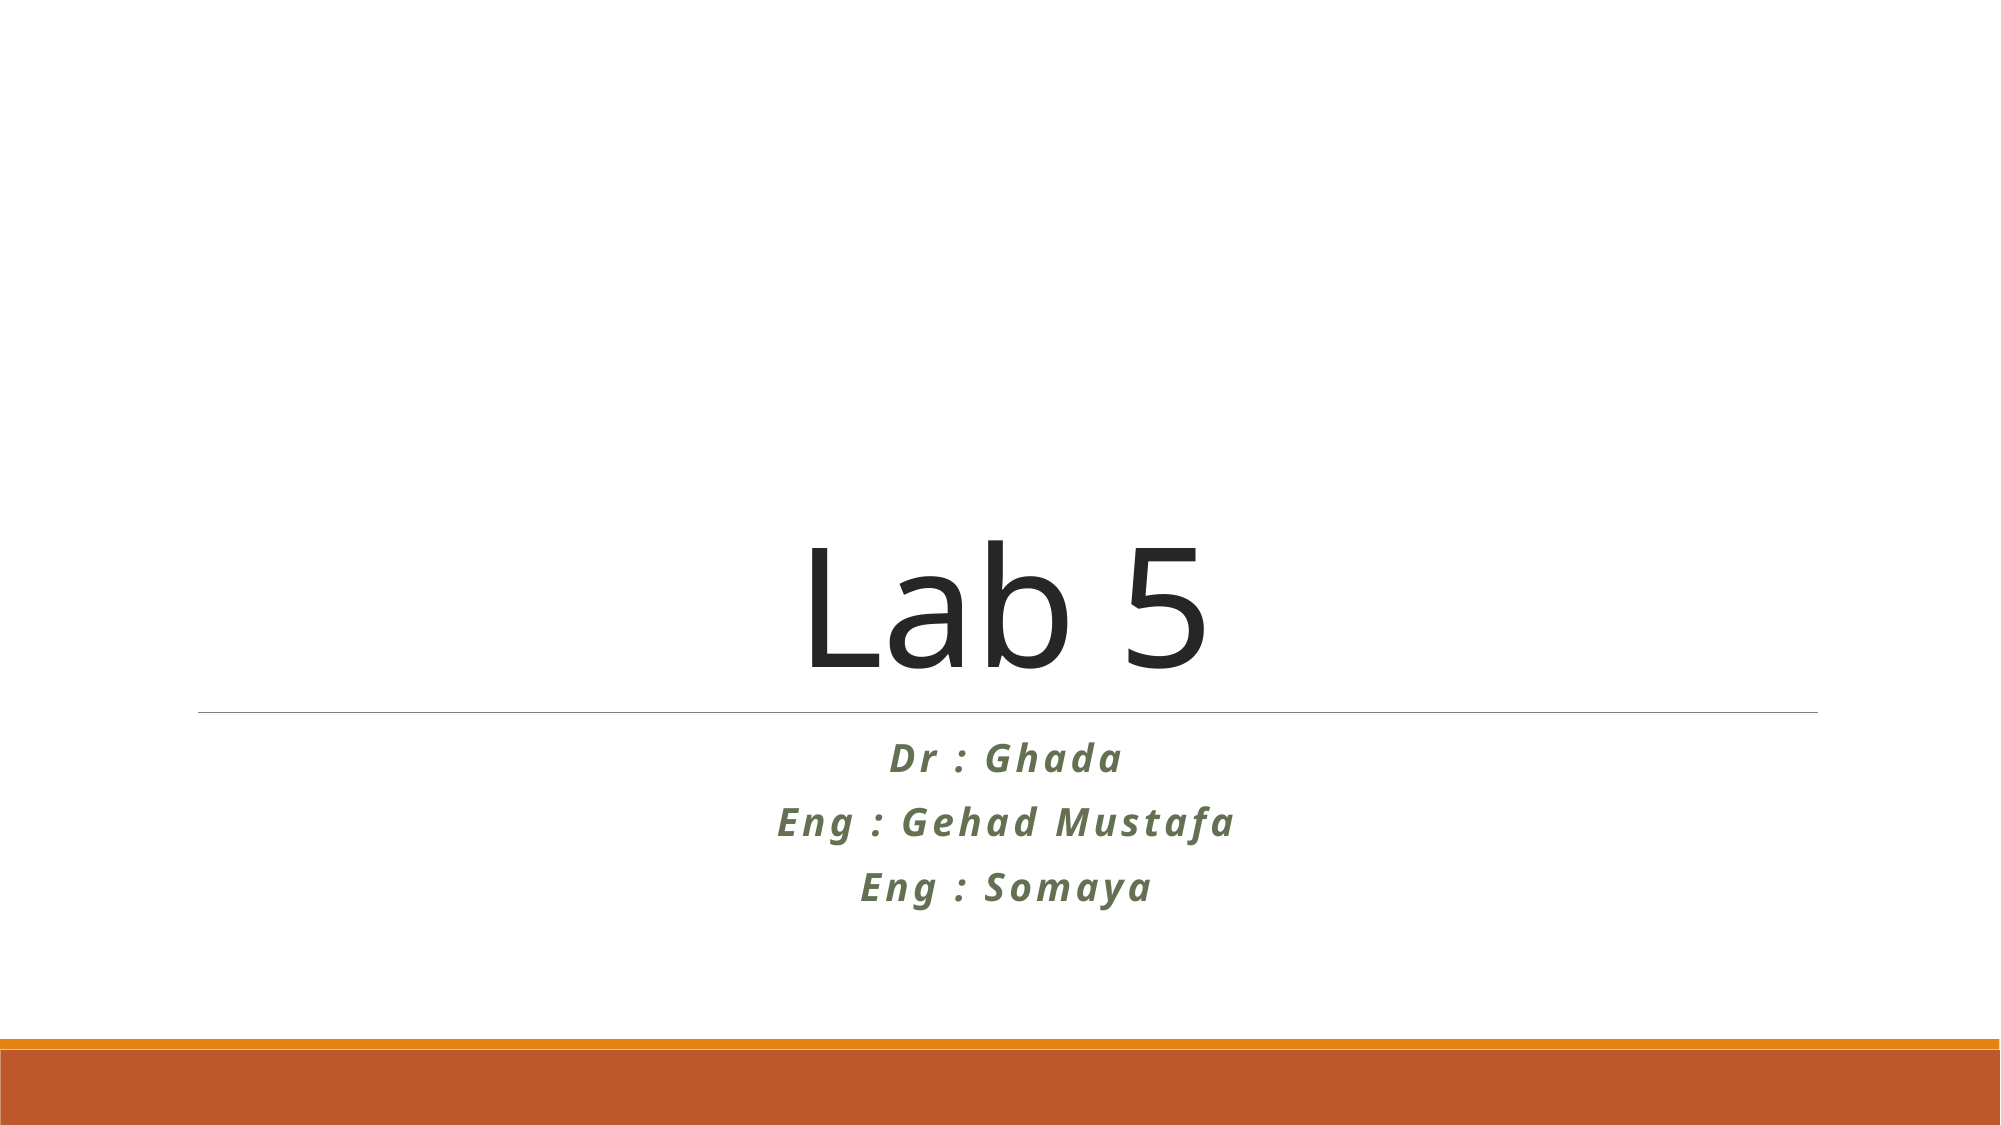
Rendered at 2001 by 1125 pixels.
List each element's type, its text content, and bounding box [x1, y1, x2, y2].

title Lab 5 [180, 124, 1830, 710]
subtitle Dr : Ghada Eng : Gehad Mustafa Eng : Somaya [180, 730, 1831, 919]
